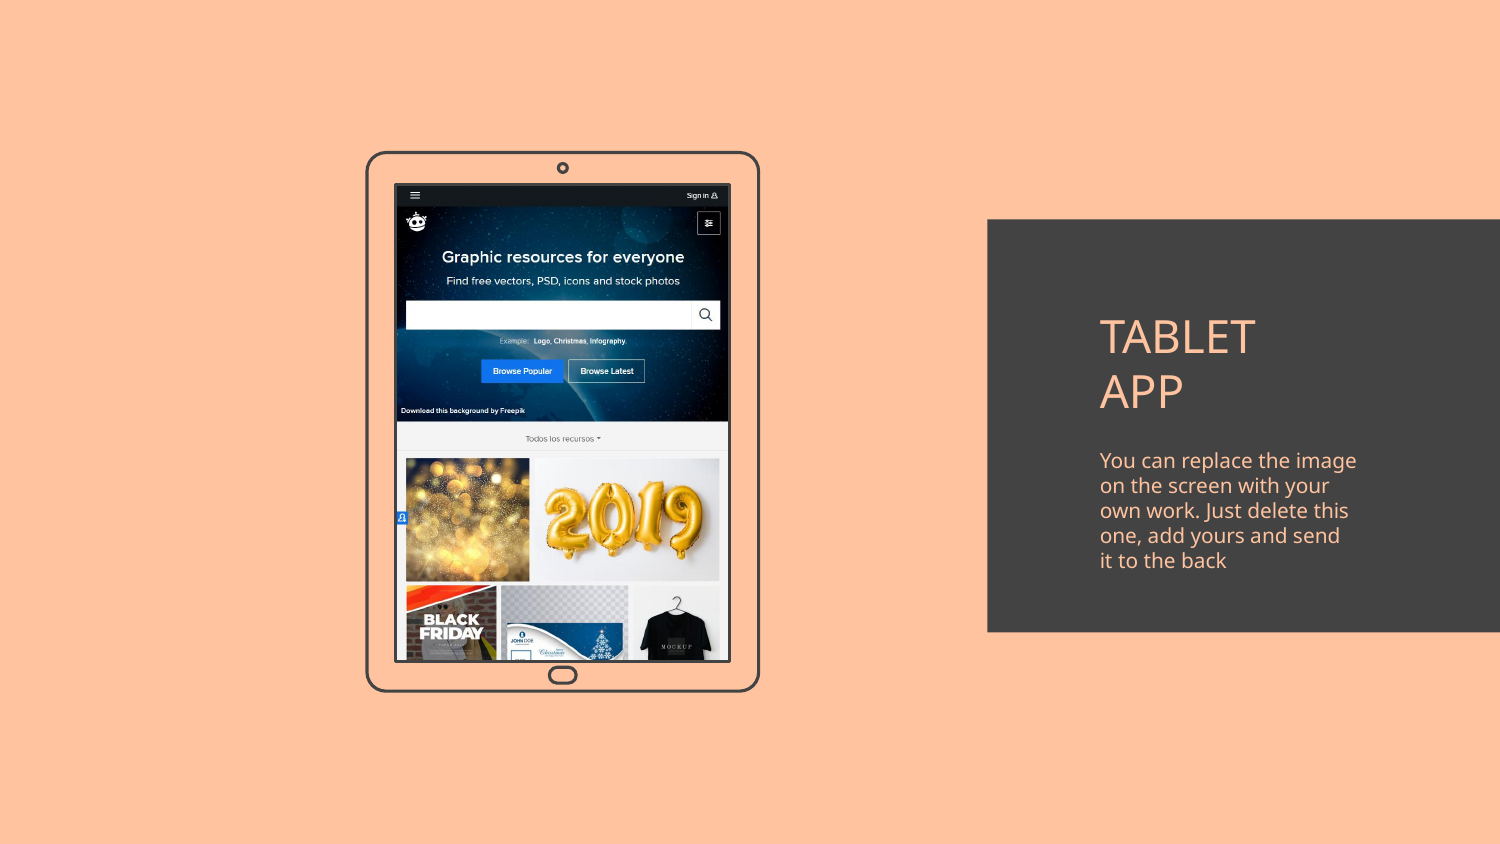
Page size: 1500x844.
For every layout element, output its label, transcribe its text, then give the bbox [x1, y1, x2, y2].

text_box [366, 152, 759, 692]
text_box TABLET APP [1099, 301, 1303, 418]
text_box You can replace the image on the screen with your own work. Just delete this one, add yours and send it to the back [1099, 448, 1358, 478]
